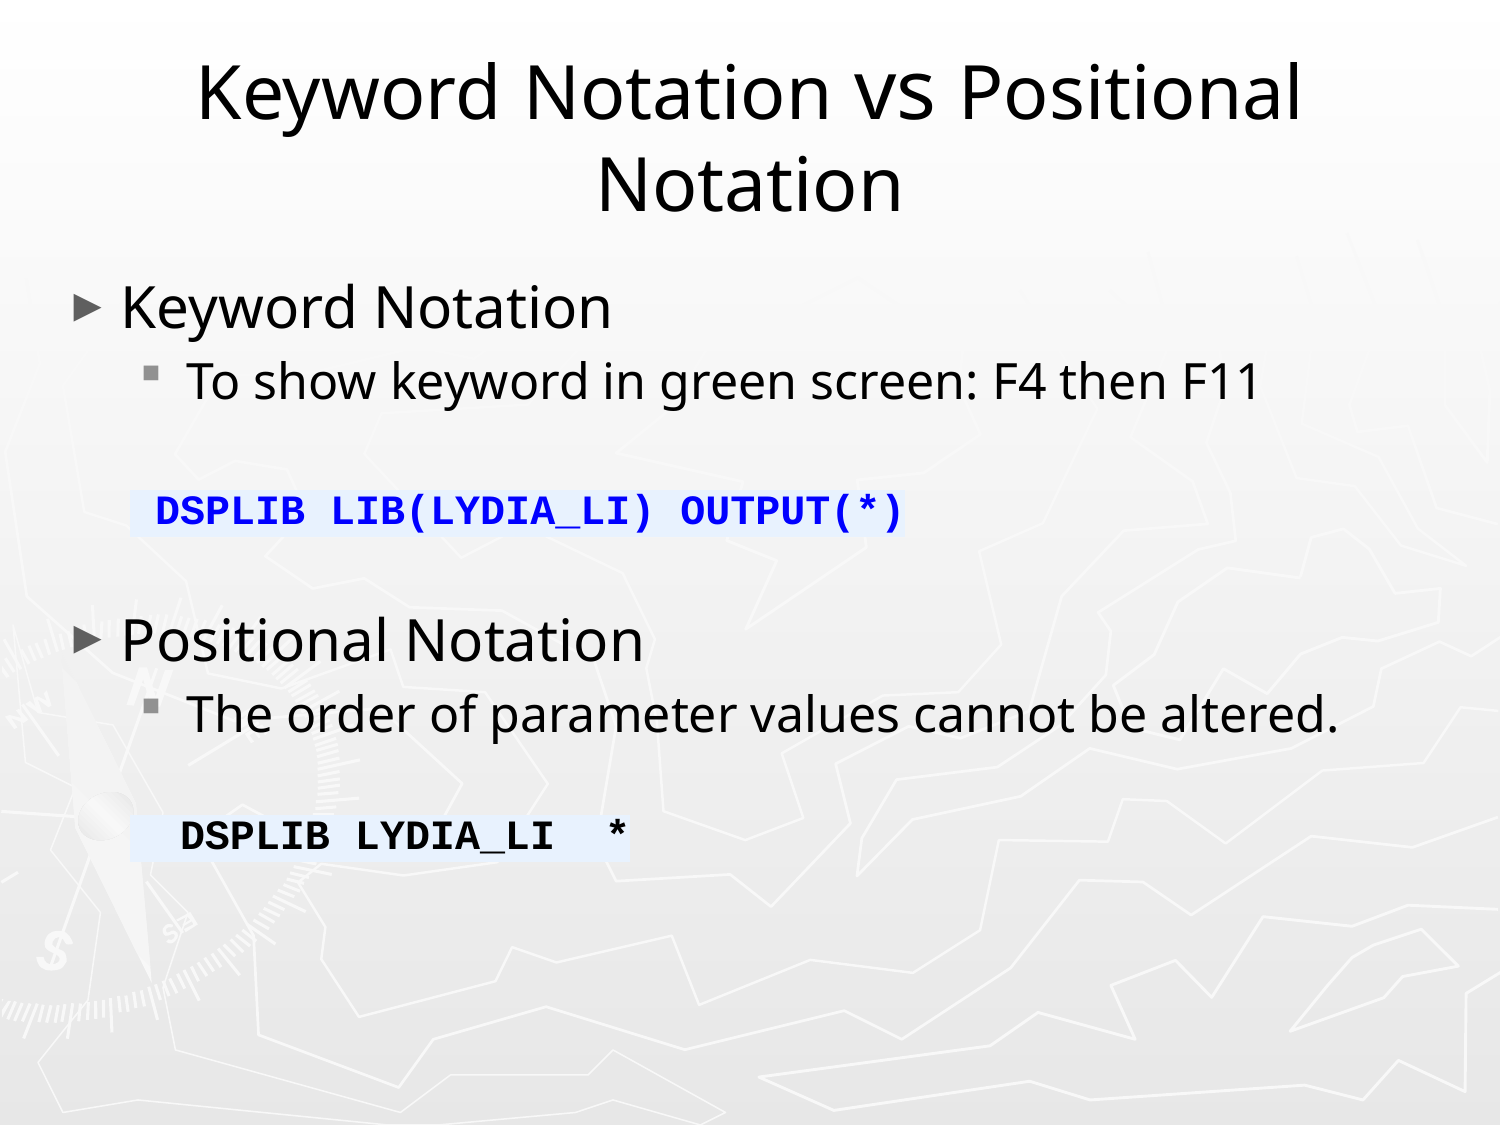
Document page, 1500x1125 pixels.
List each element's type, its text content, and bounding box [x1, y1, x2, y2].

title Keyword Notation vs Positional Notation [49, 37, 1451, 225]
list Keyword Notation To show keyword in green screen: F4 then F11 DSPLIB LIB(LYDIA_LI) OUTPUT(*) Positional Notation The order of parameter values cannot be altered. DSPLIB LYDIA_LI * [49, 262, 1451, 1001]
